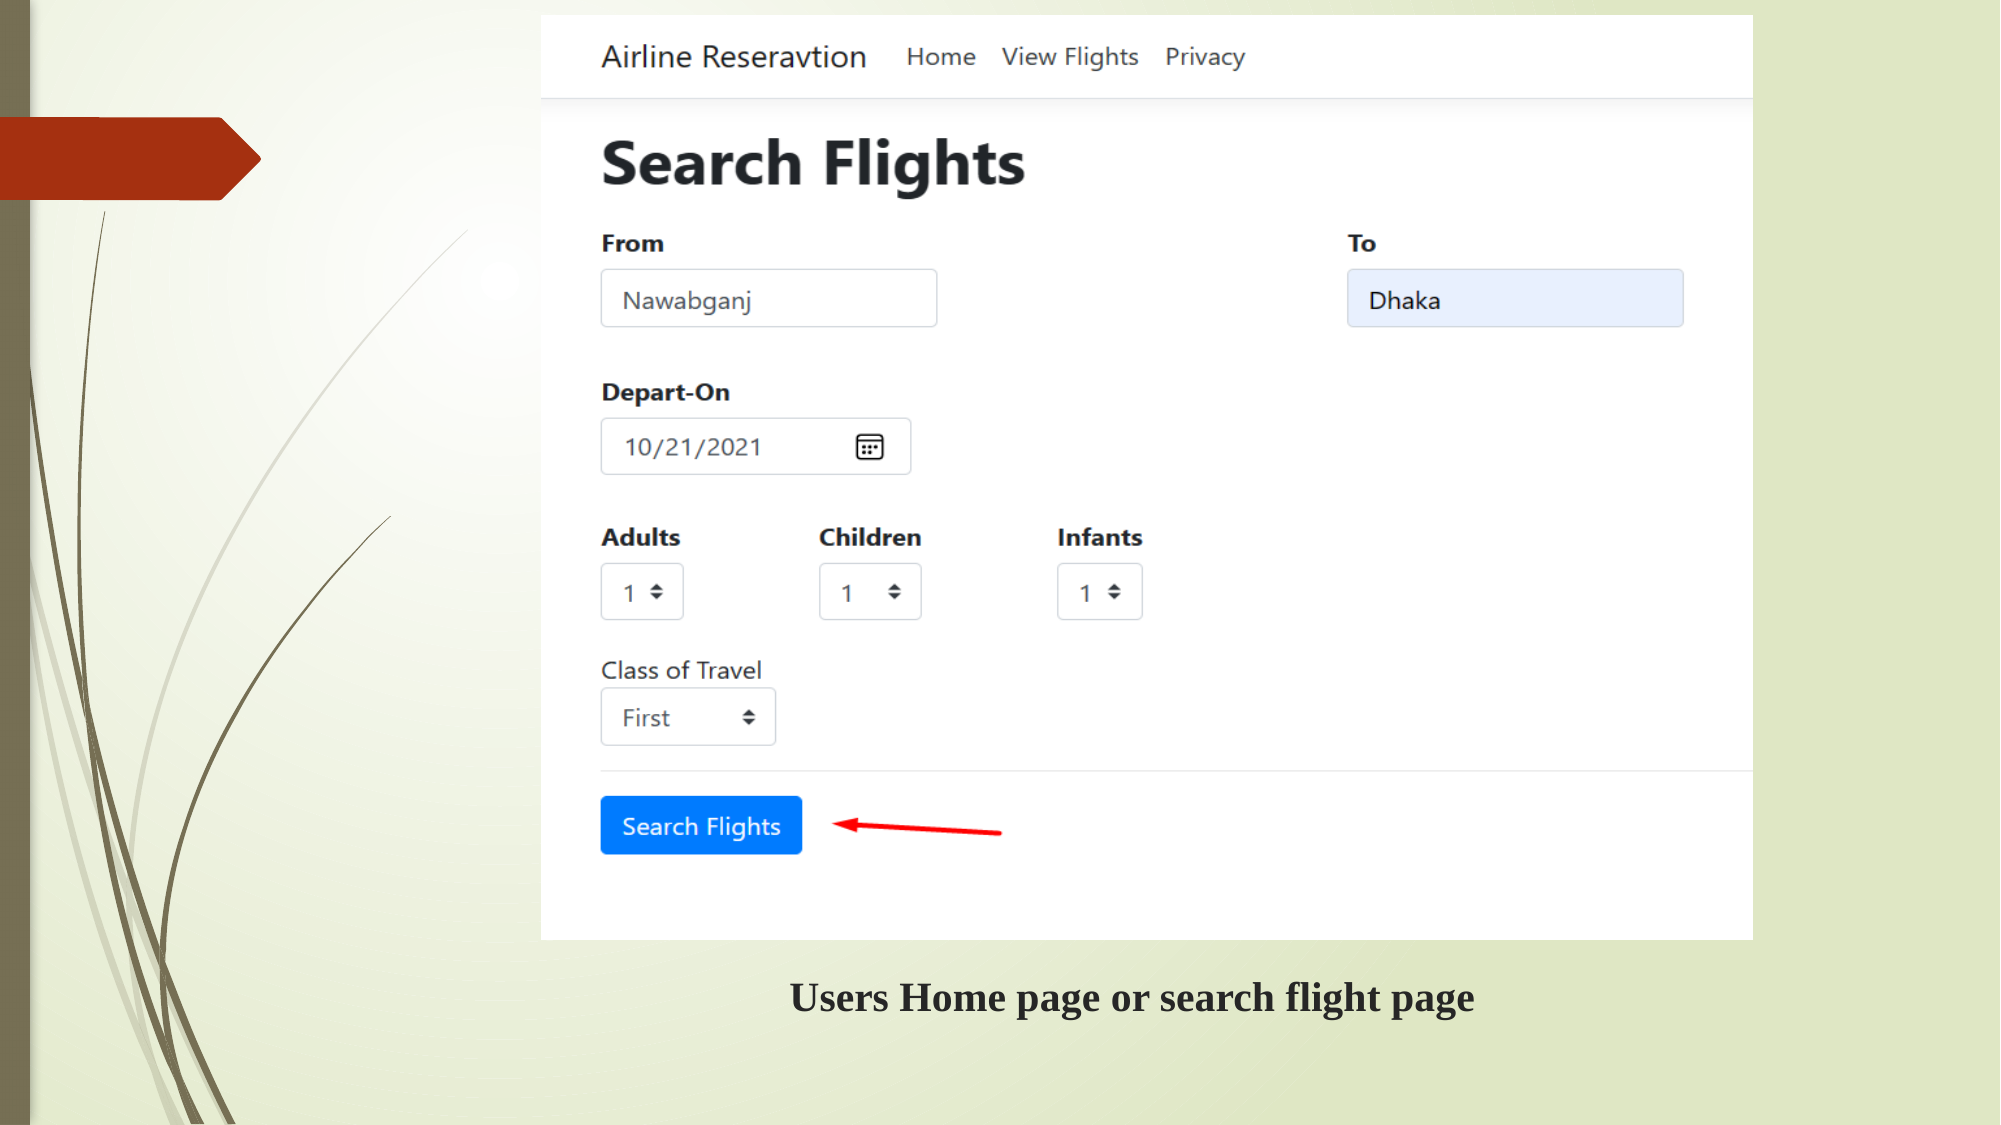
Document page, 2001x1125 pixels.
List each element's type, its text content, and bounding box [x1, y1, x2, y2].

picture [541, 15, 1753, 940]
title Users Home page or search flight page [774, 962, 1520, 1089]
